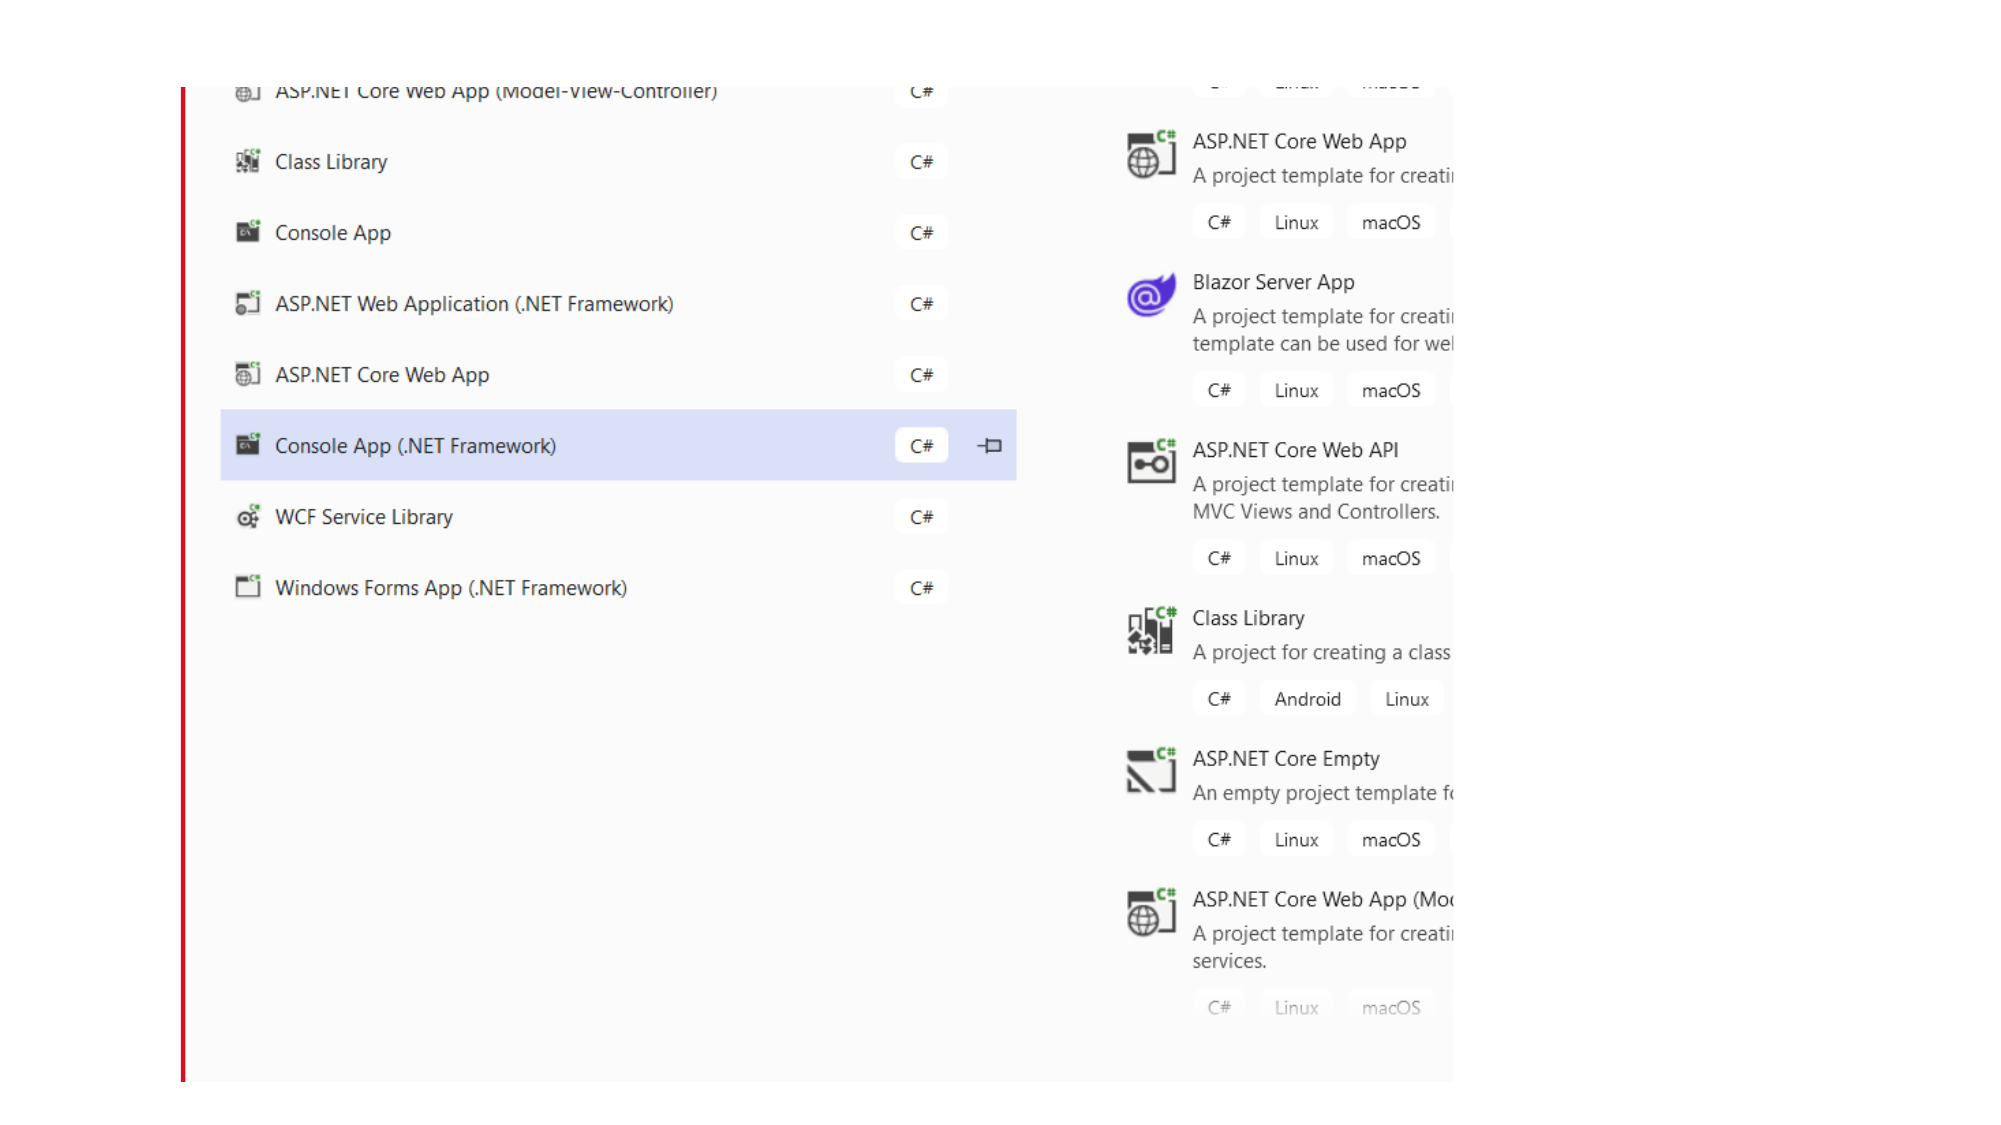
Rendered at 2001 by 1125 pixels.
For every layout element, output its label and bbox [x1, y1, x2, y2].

picture [180, 87, 1454, 1082]
